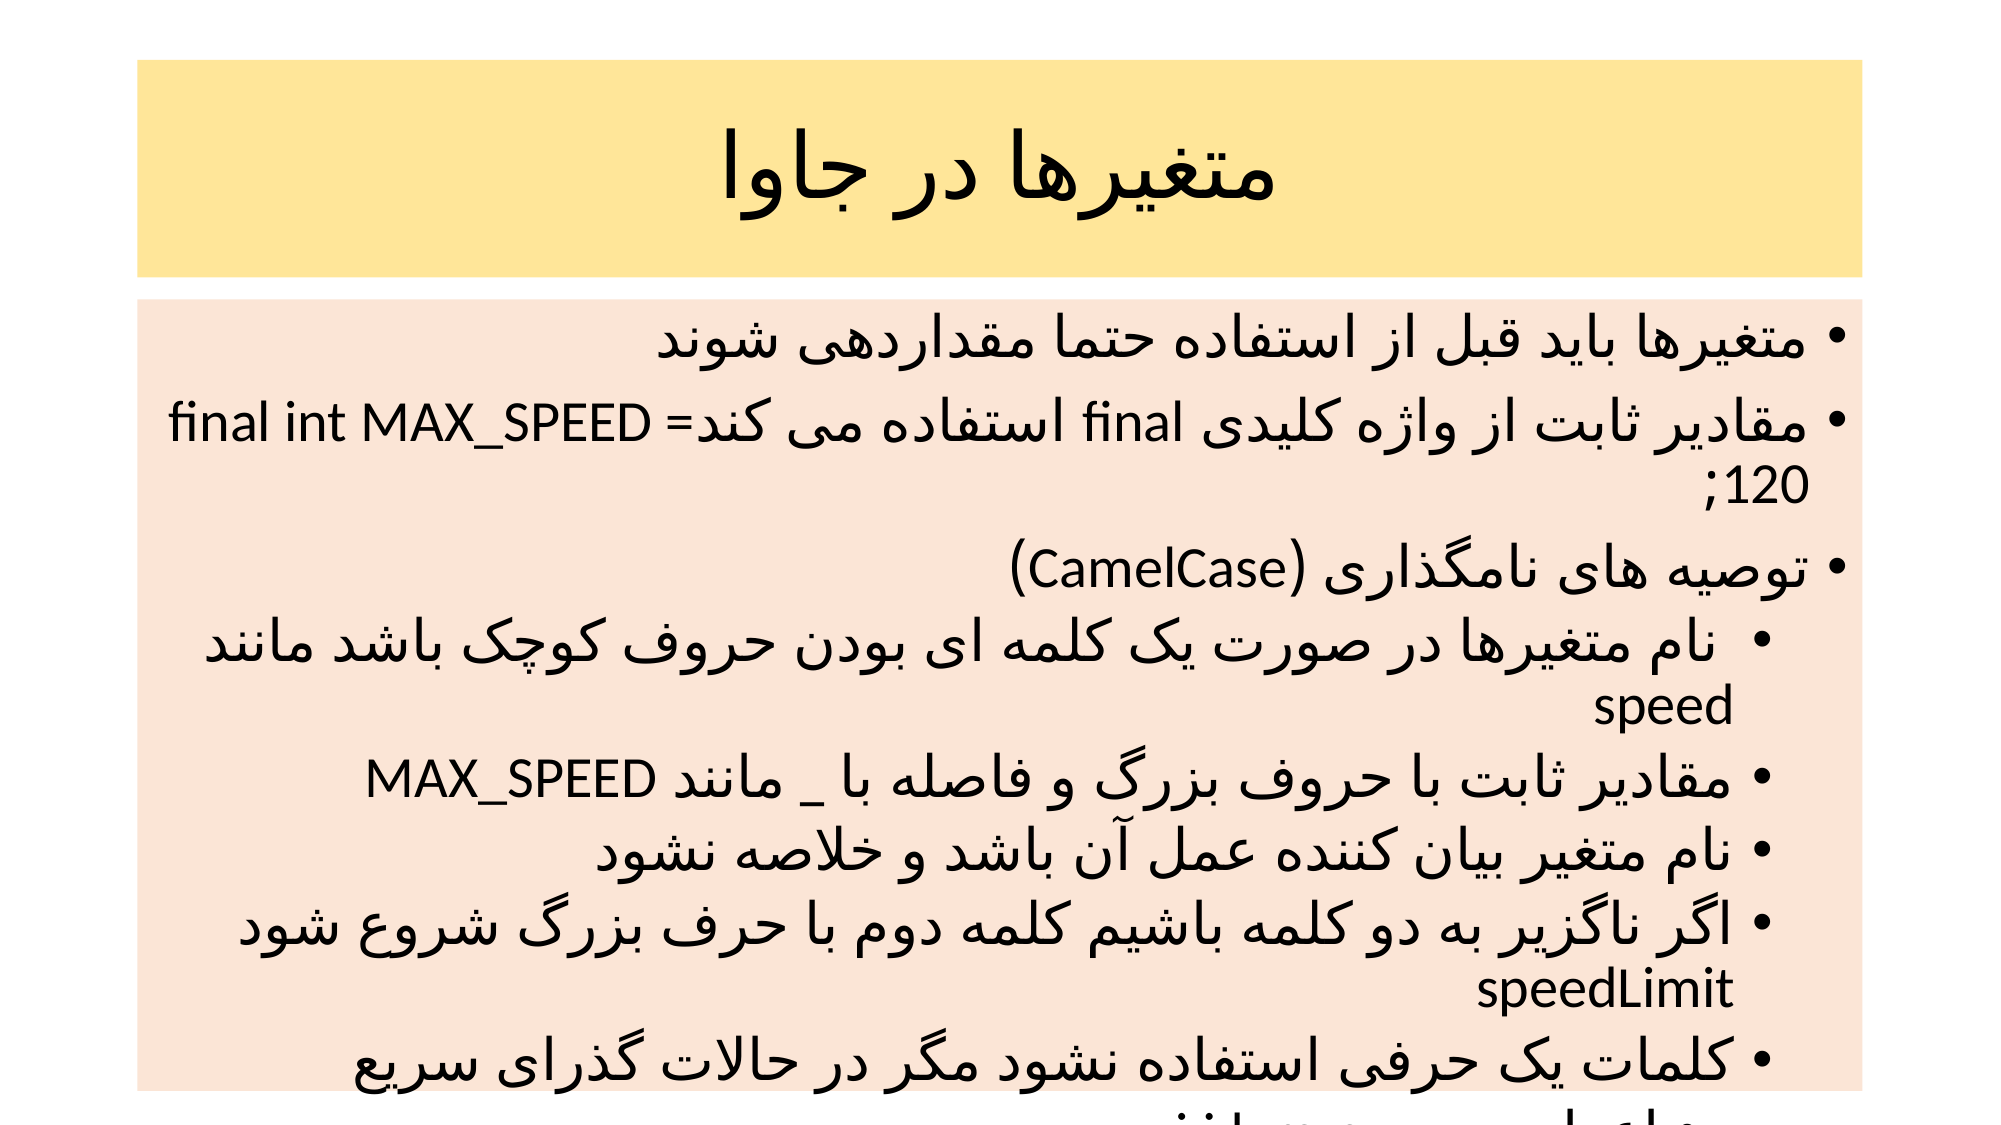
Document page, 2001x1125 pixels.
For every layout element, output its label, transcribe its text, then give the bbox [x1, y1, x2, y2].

list متغیرها باید قبل از استفاده حتما مقداردهی شوند مقادیر ثابت از واژه کلیدی final استفاده می کندfinal int MAX_SPEED = 120; توصیه های نامگذاری (CamelCase) نام متغیرها در صورت یک کلمه ای بودن حروف کوچک باشد مانند speed مقادیر ثابت با حروف بزرگ و فاصله با _ مانند MAX_SPEED نام متغیر بیان کننده عمل آن باشد و خلاصه نشود اگر ناگزیر به دو کلمه باشیم کلمه دوم با حرف بزرگ شروع شود speedLimit کلمات یک حرفی استفاده نشود مگر در حالات گذرای سریع اعداد صحیح i,j,k,m,n کاراکتر c,d,e [137, 299, 1863, 1091]
title متغیرها در جاوا [137, 59, 1863, 278]
